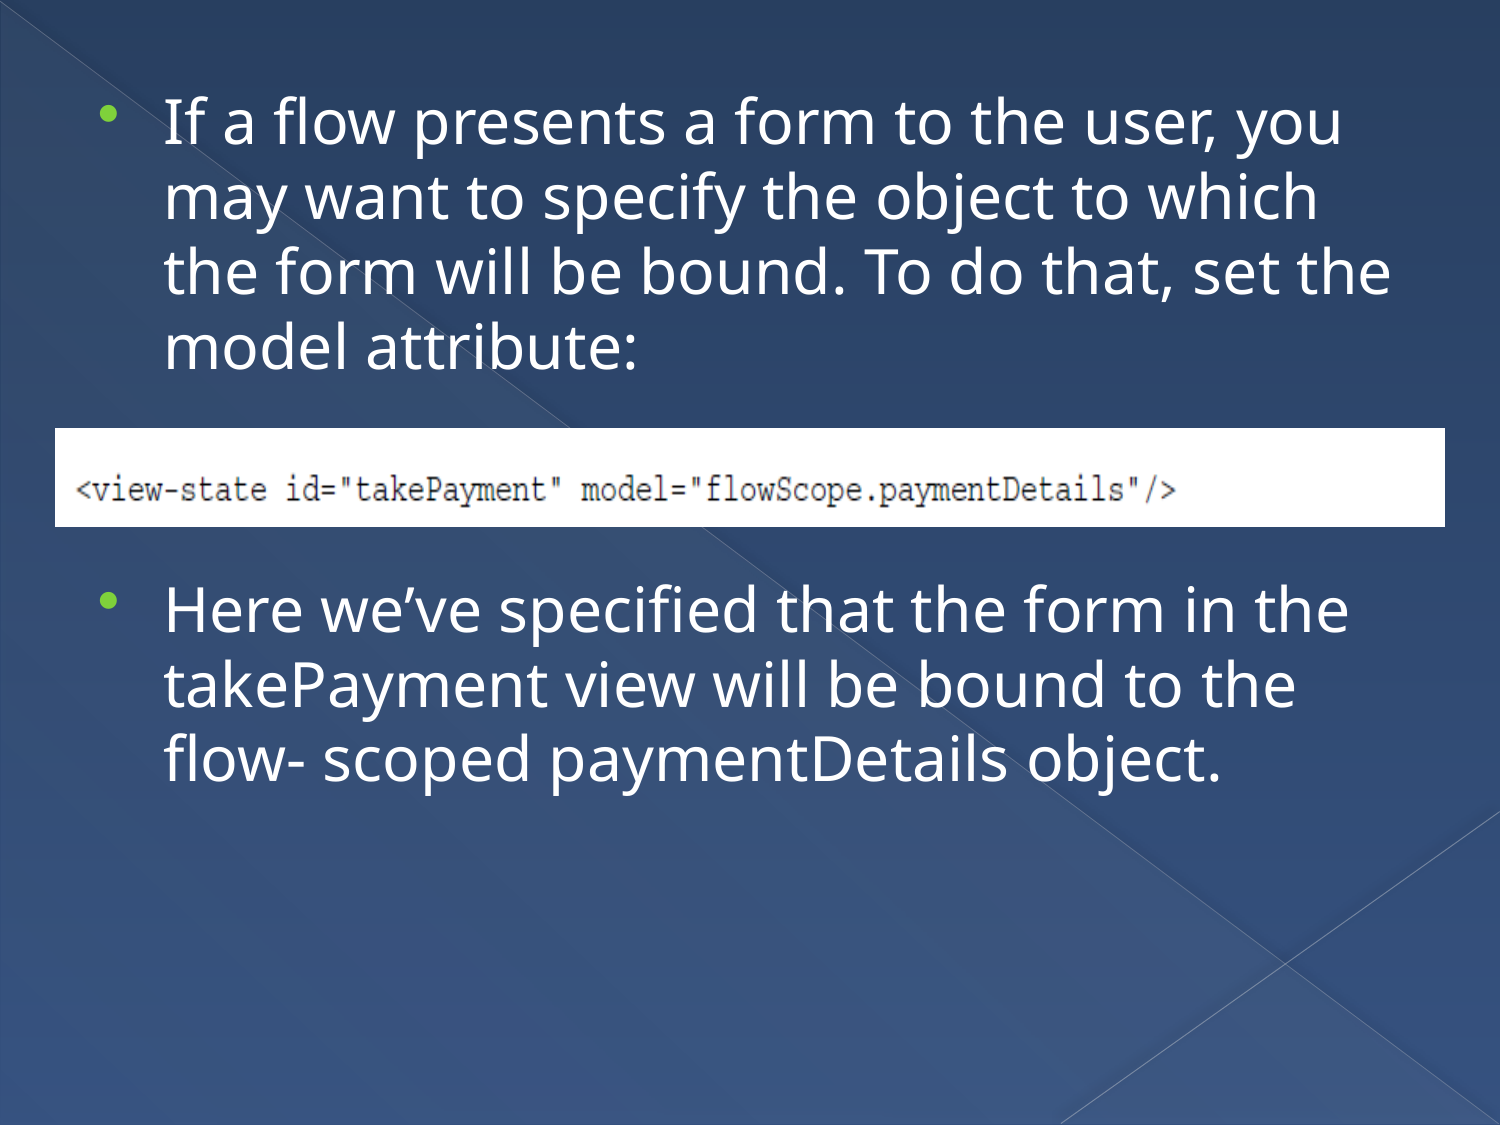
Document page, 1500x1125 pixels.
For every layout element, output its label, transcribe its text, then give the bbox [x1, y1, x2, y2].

list If a flow presents a form to the user, you may want to specify the object to which the form will be bound. To do that, set the model attribute: Here we’ve specified that the form in the takePayment view will be bound to the flow- scoped paymentDetails object. [75, 528, 1425, 1059]
list If a flow presents a form to the user, you may want to specify the object to which the form will be bound. To do that, set the model attribute: Here we’ve specified that the form in the takePayment view will be bound to the flow- scoped paymentDetails object. [75, 75, 1425, 415]
picture [55, 427, 1445, 527]
